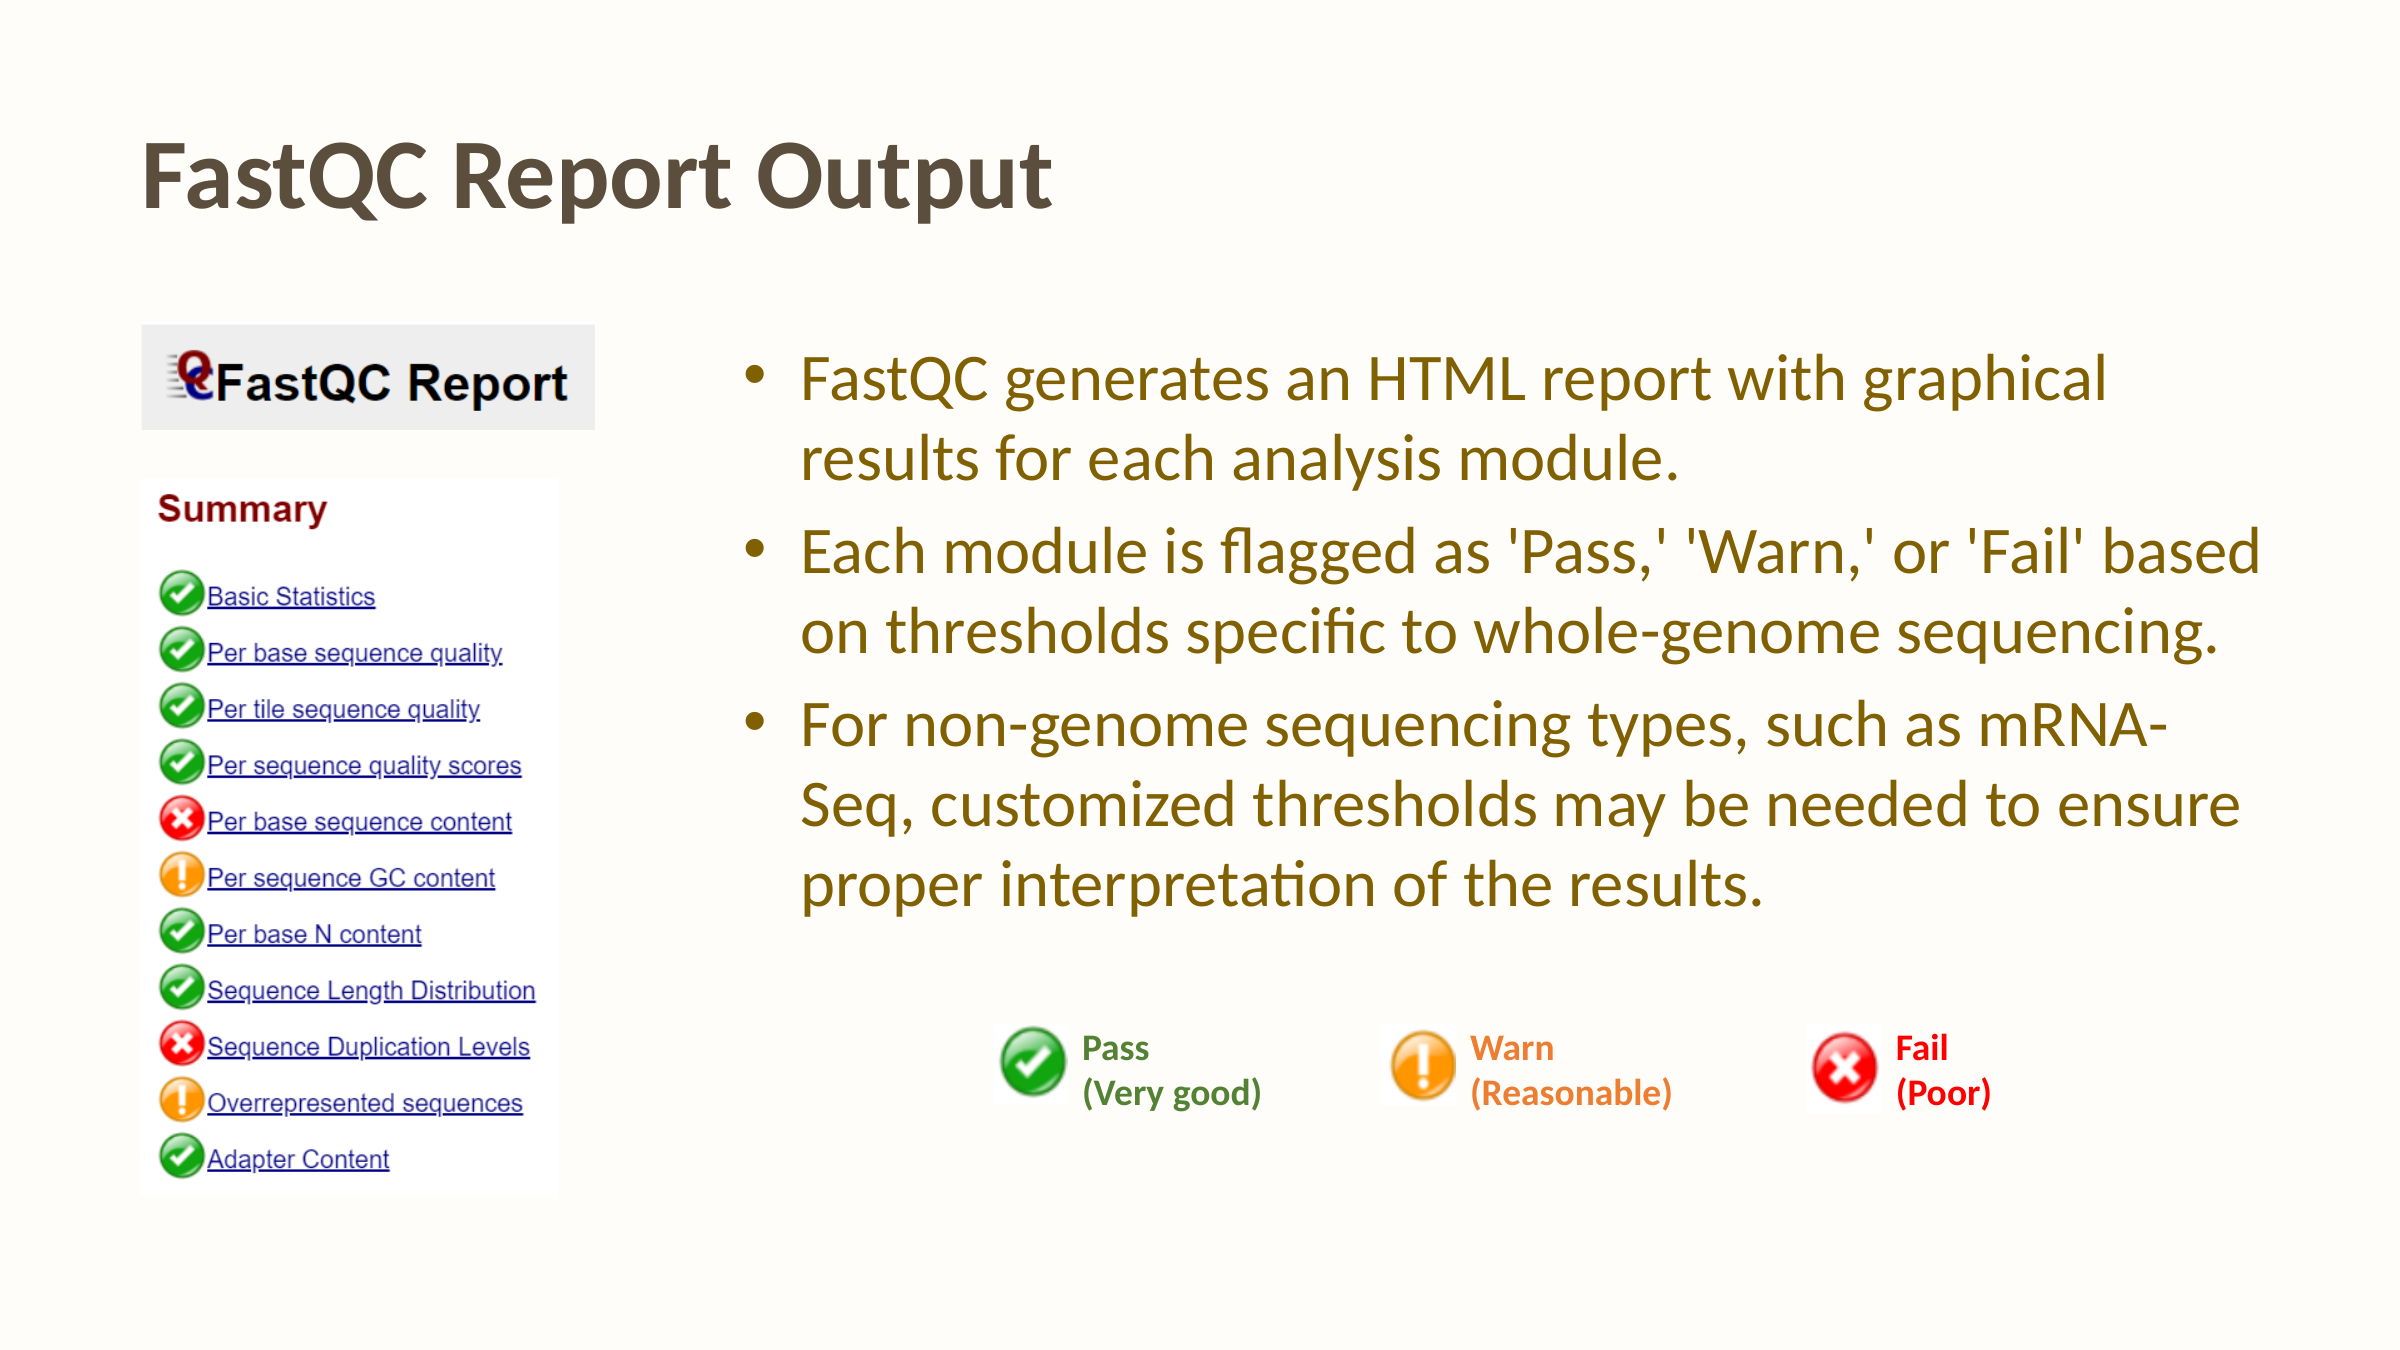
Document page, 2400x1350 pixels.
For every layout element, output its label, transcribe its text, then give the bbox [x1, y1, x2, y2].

text_box FastQC Report Output [141, 125, 1317, 253]
picture [141, 478, 558, 1197]
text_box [994, 1015, 2105, 1122]
text_box FastQC generates an HTML report with graphical results for each analysis module. Each module is flagged as 'Pass,' 'Warn,' or 'Fail' based on thresholds specific to whole-genome sequencing. For non-genome sequencing types, such as mRNA-Seq, customized thresholds may be needed to ensure proper interpretation of the results. [729, 326, 2286, 1069]
picture [141, 321, 595, 430]
